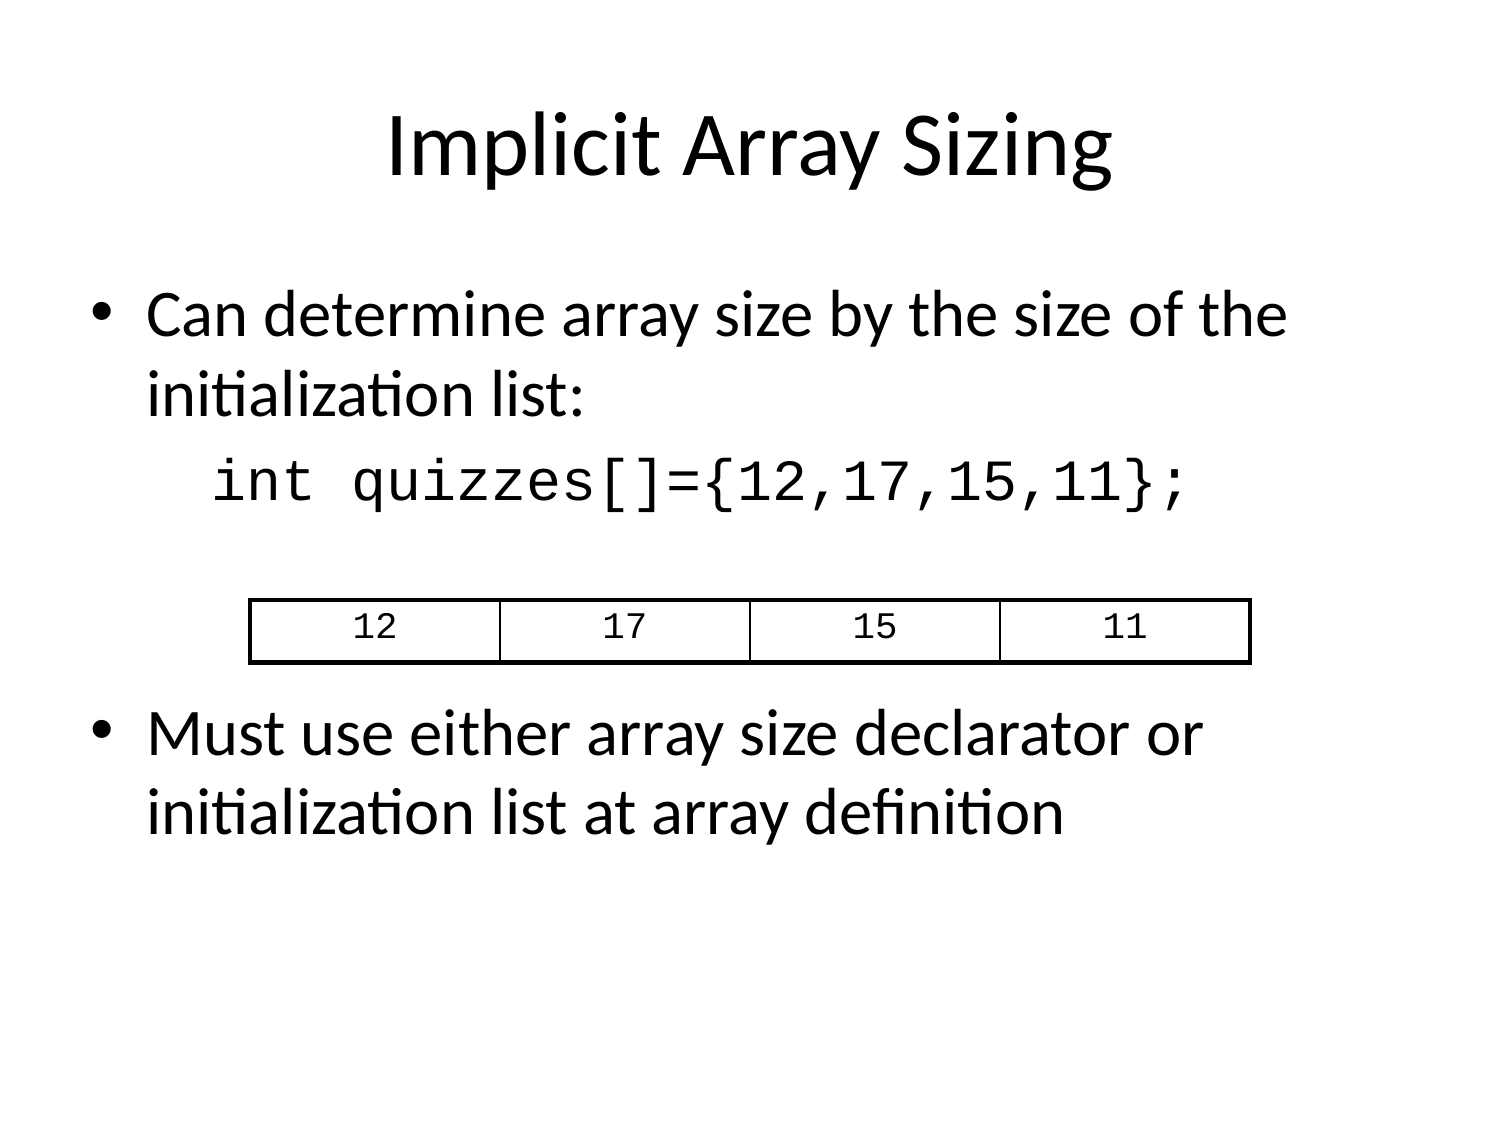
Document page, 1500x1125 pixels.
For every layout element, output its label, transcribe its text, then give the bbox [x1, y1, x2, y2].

list Can determine array size by the size of the initialization list: int quizzes[]={12,17,15,11}; Must use either array size declarator or initialization list at array definition [75, 262, 1425, 1005]
title Implicit Array Sizing [75, 45, 1425, 233]
table_header 15 [751, 602, 999, 660]
table_header 11 [1001, 602, 1248, 660]
table_header 12 [252, 602, 499, 660]
table_header 17 [501, 602, 749, 660]
